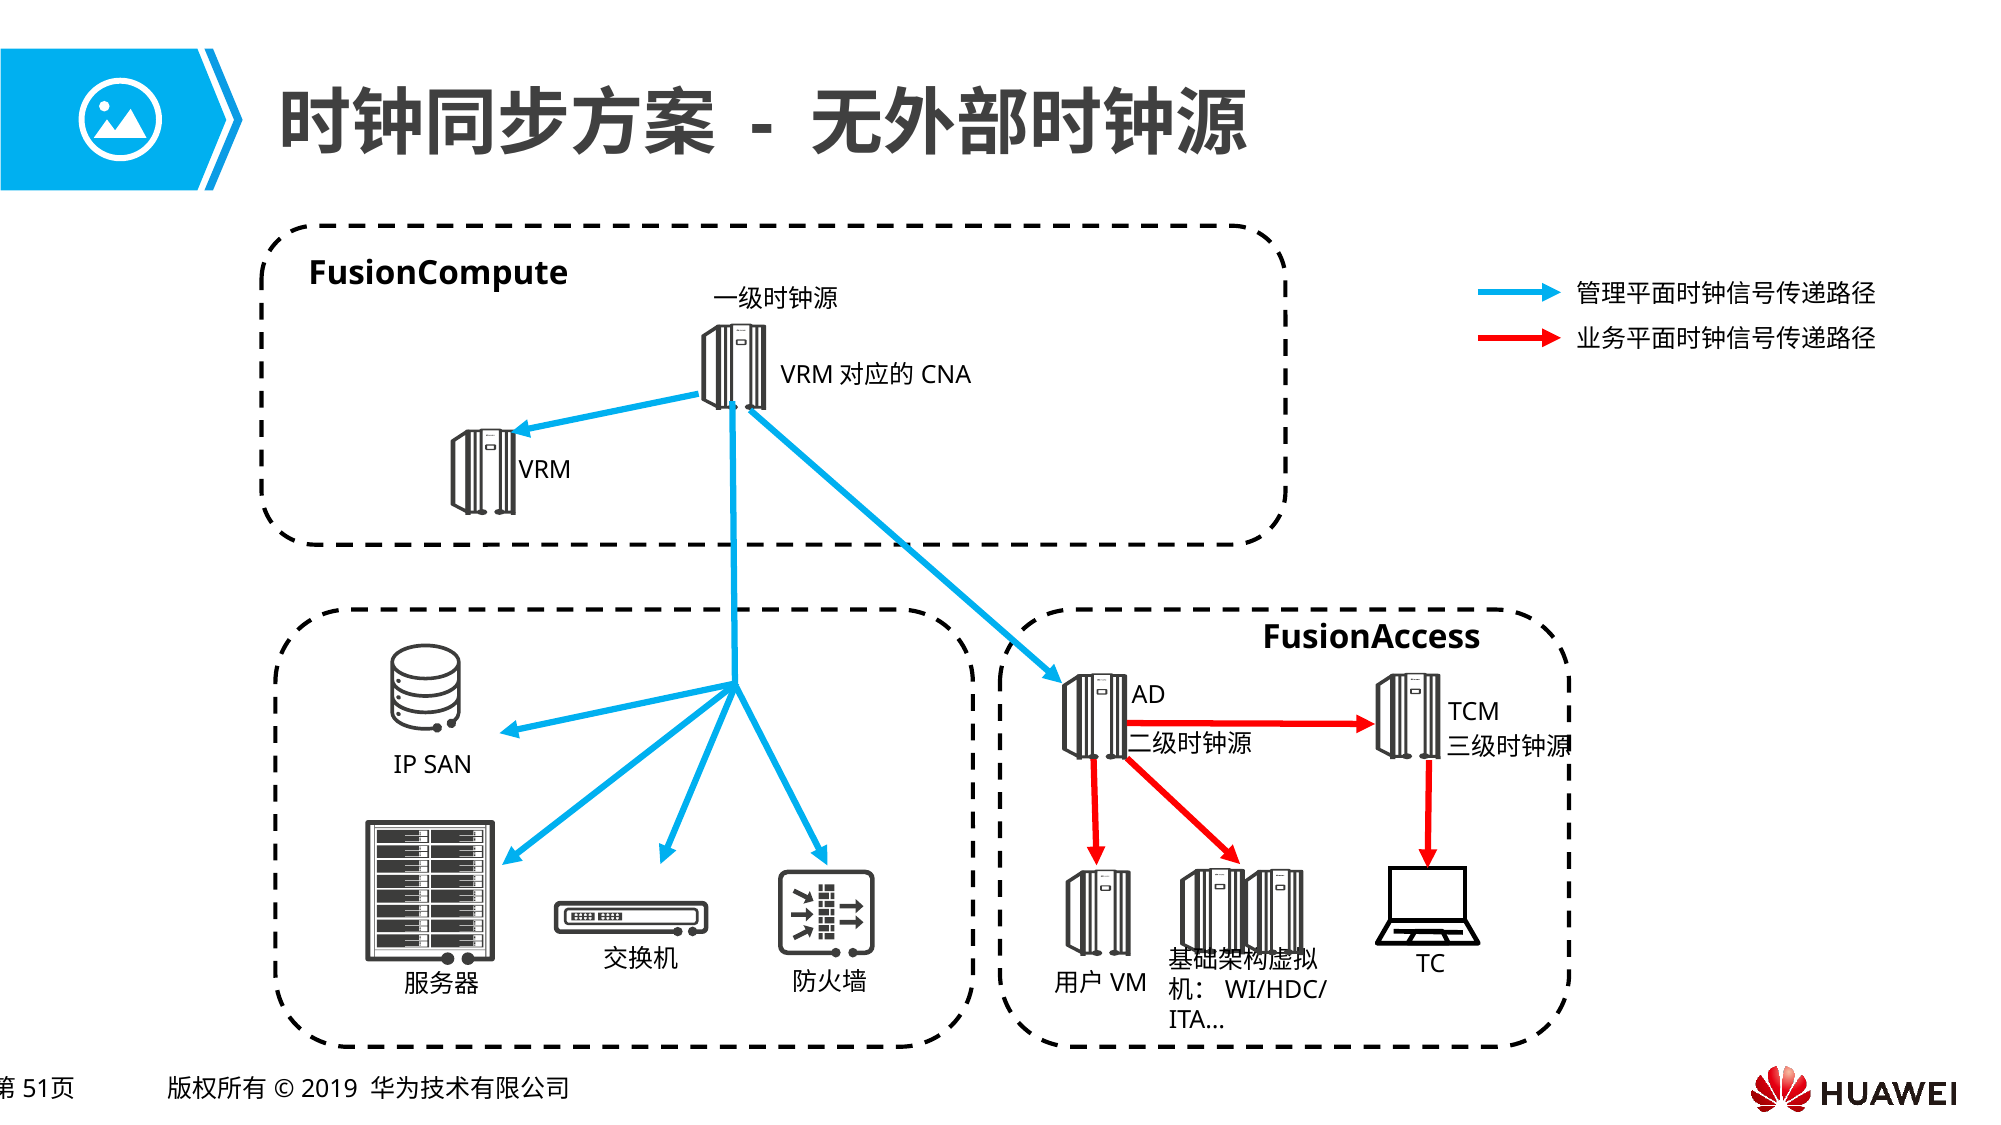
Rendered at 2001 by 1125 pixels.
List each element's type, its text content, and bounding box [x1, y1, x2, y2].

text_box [736, 686, 828, 866]
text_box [1243, 868, 1304, 956]
text_box TCM [1445, 687, 1529, 722]
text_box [450, 428, 516, 516]
text_box 管理平面时钟信号传递路径 [1562, 270, 1910, 315]
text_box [510, 393, 699, 433]
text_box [390, 643, 461, 734]
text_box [365, 819, 496, 966]
text_box 三级时钟源 [1437, 722, 1688, 768]
text_box FusionCompute [293, 244, 615, 299]
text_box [1061, 673, 1128, 760]
text_box VRM [520, 446, 600, 491]
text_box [732, 401, 736, 681]
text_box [1065, 869, 1131, 957]
text_box [997, 692, 1572, 1049]
text_box IP SAN [379, 741, 496, 786]
text_box 基础架构虚拟机：WI/HDC/ITA… [1154, 936, 1369, 1041]
text_box TC [1401, 950, 1478, 986]
text_box 一级时钟源 [698, 275, 954, 320]
text_box [1068, 607, 1572, 722]
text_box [1376, 867, 1479, 944]
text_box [1179, 873, 1238, 955]
text_box AD [1125, 671, 1194, 716]
text_box [273, 607, 976, 1049]
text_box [1121, 756, 1241, 865]
text_box 业务平面时钟信号传递路径 [1562, 315, 1910, 360]
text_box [1375, 672, 1441, 760]
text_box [777, 869, 875, 958]
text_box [1093, 758, 1097, 866]
text_box 交换机 [589, 945, 707, 980]
text_box 防火墙 [778, 958, 896, 1003]
text_box 用户VM [1039, 959, 1154, 1004]
text_box FusionAccess [1247, 607, 1570, 662]
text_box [501, 684, 657, 866]
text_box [660, 682, 737, 865]
picture [1751, 1066, 1956, 1112]
text_box 服务器 [389, 960, 507, 1006]
text_box 二级时钟源 [1132, 732, 1369, 765]
text_box VRM对应的CNA [771, 351, 1022, 396]
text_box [744, 406, 1063, 684]
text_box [553, 900, 709, 937]
text_box [259, 223, 1288, 547]
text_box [700, 323, 767, 411]
title 时钟同步方案 - 无外部时钟源 [261, 67, 1875, 173]
